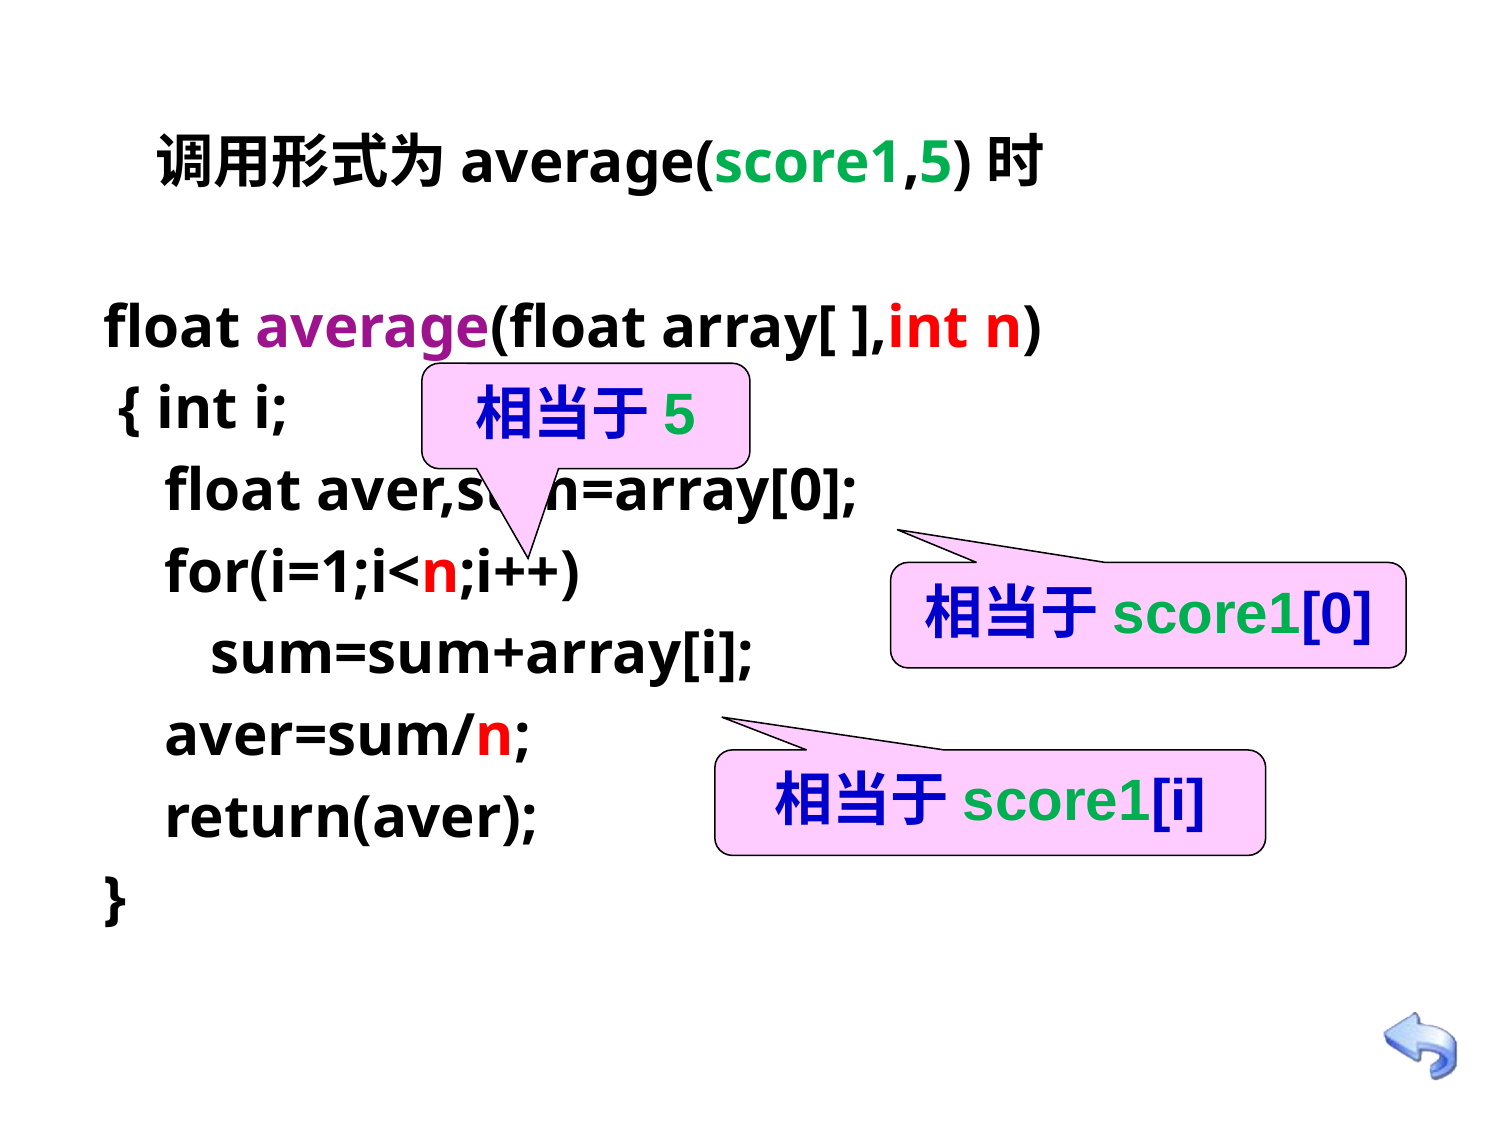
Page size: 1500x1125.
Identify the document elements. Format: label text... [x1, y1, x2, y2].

text_box 相当于5 [421, 363, 750, 559]
picture [1382, 1007, 1461, 1086]
text_box 相当于score1[0] [890, 529, 1407, 668]
list float average(float array[ ],int n) { int i; float aver,sum=array[0]; for(i=1;i<n;i++) sum=sum+array[i]; aver=sum/n; return(aver); } [88, 281, 1426, 1032]
text_box 调用形式为average(score1,5)时 [140, 117, 1278, 202]
text_box 相当于score1[i] [714, 717, 1266, 856]
